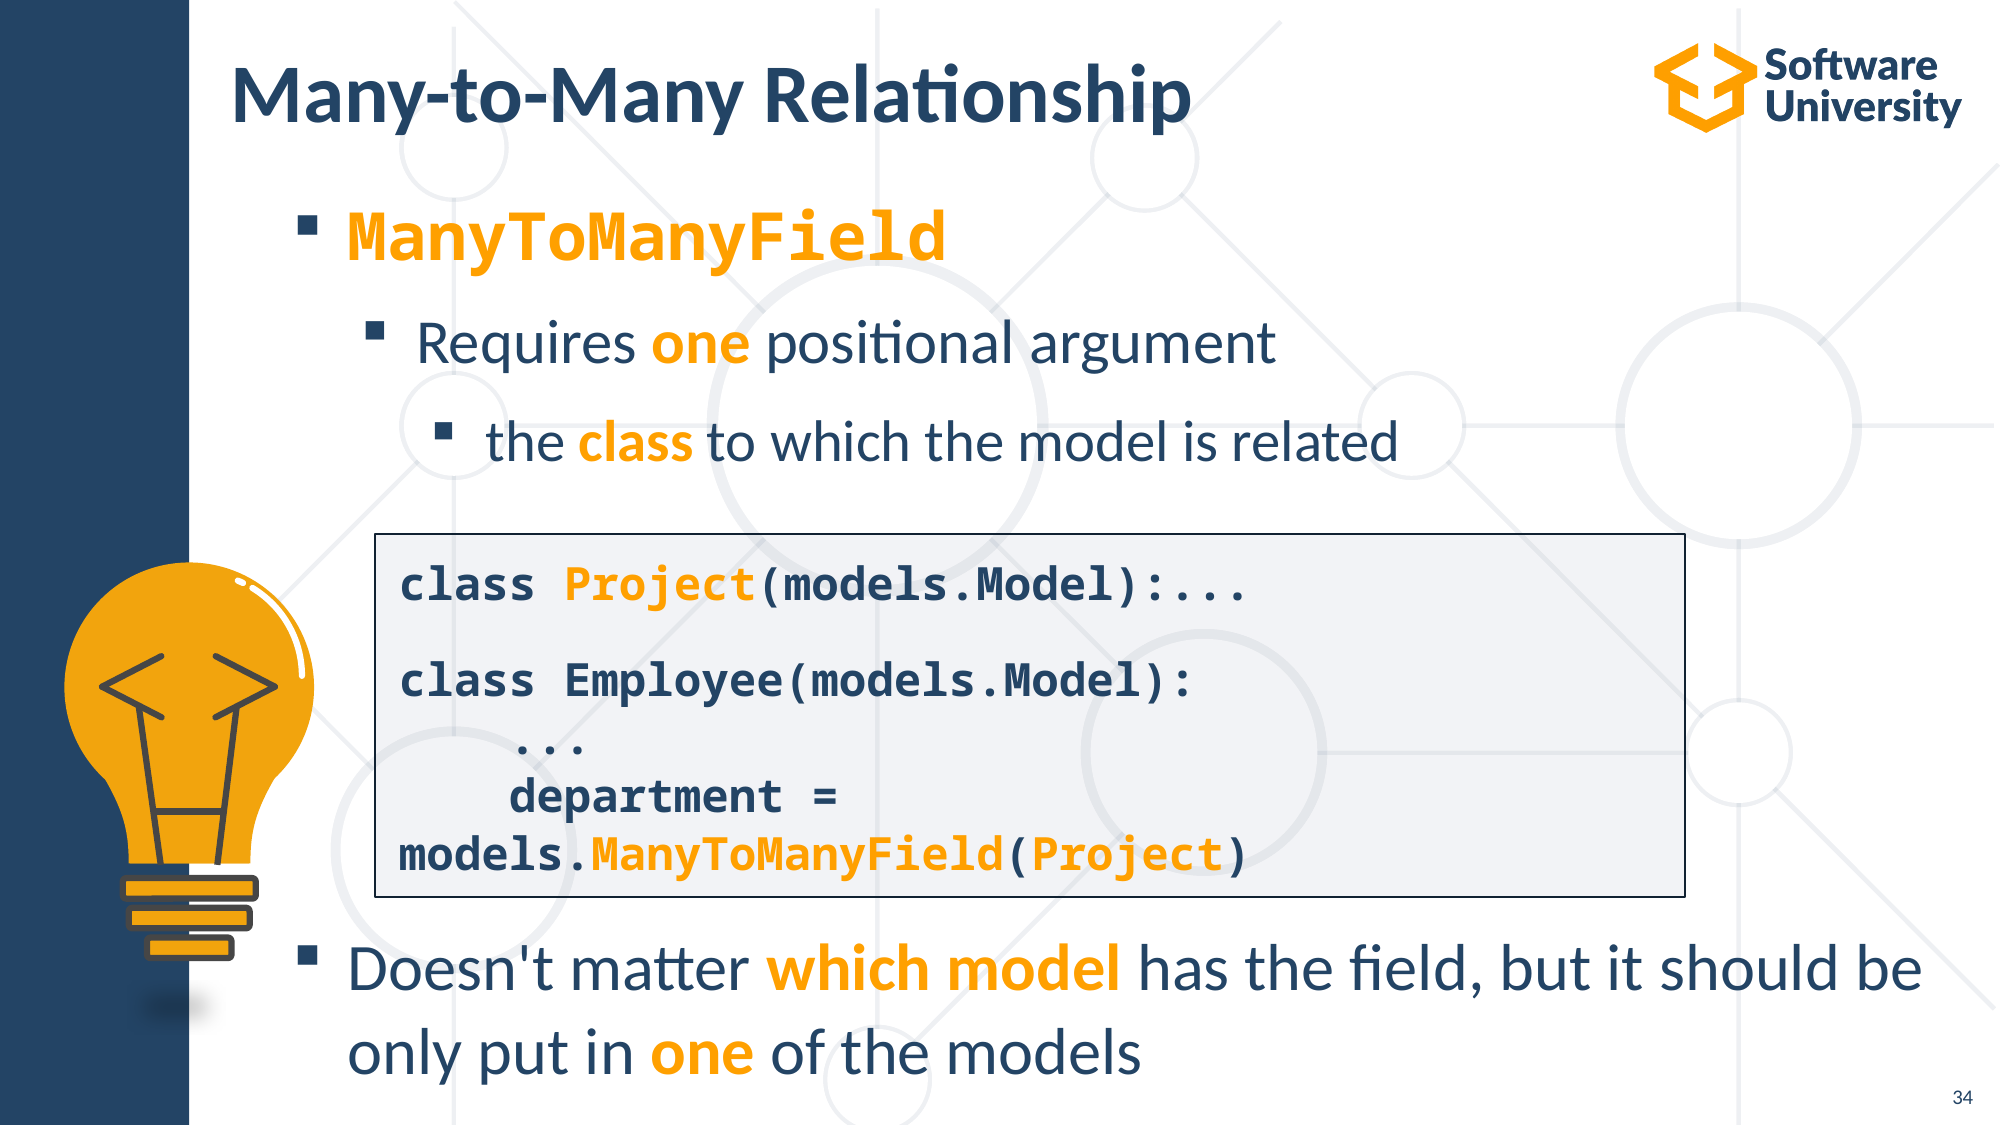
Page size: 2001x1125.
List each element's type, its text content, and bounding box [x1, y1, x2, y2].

text_box class Project(models.Model):... class Employee(models.Model): ... department = models.ManyToManyField(Project) [375, 533, 1686, 897]
list ManyToManyField Requires one positional argument the class to which the model is related Doesn't matter which model has the field, but it should be only put in one of the models [274, 183, 1968, 1094]
picture [1641, 31, 1973, 145]
title Many-to-Many Relationship [212, 16, 1628, 162]
slide_number 34 [1927, 1067, 1989, 1117]
